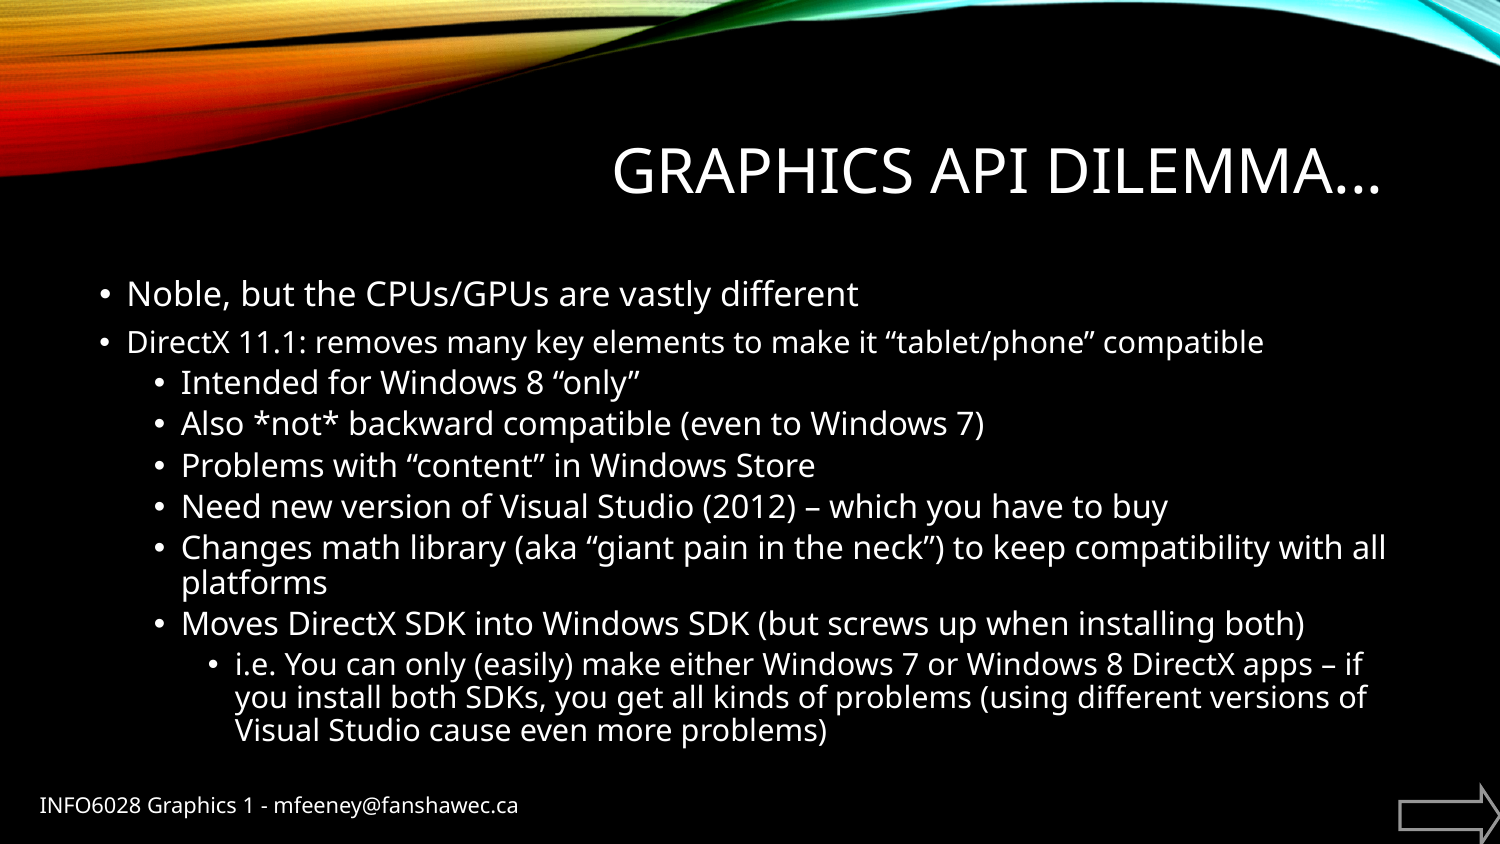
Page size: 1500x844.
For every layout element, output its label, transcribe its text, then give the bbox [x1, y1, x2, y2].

picture [0, 0, 1500, 178]
title Graphics API dilemma... [356, 94, 1416, 254]
text_box [1400, 787, 1500, 844]
list Noble, but the CPUs/GPUs are vastly different DirectX 11.1: removes many key elements to make it “tablet/phone” compatible Intended for Windows 8 “only” Also *not* backward compatible (even to Windows 7) Problems with “content” in Windows Store Need new version of Visual Studio (2012) – which you have to buy Changes math library (aka “giant pain in the neck”) to keep compatibility with all platforms Moves DirectX SDK into Windows SDK (but screws up when installing both) i.e. You can only (easily) make either Windows 7 or Windows 8 DirectX apps – if you install both SDKs, you get all kinds of problems (using different versions of Visual Studio cause even more problems) [84, 270, 1416, 766]
